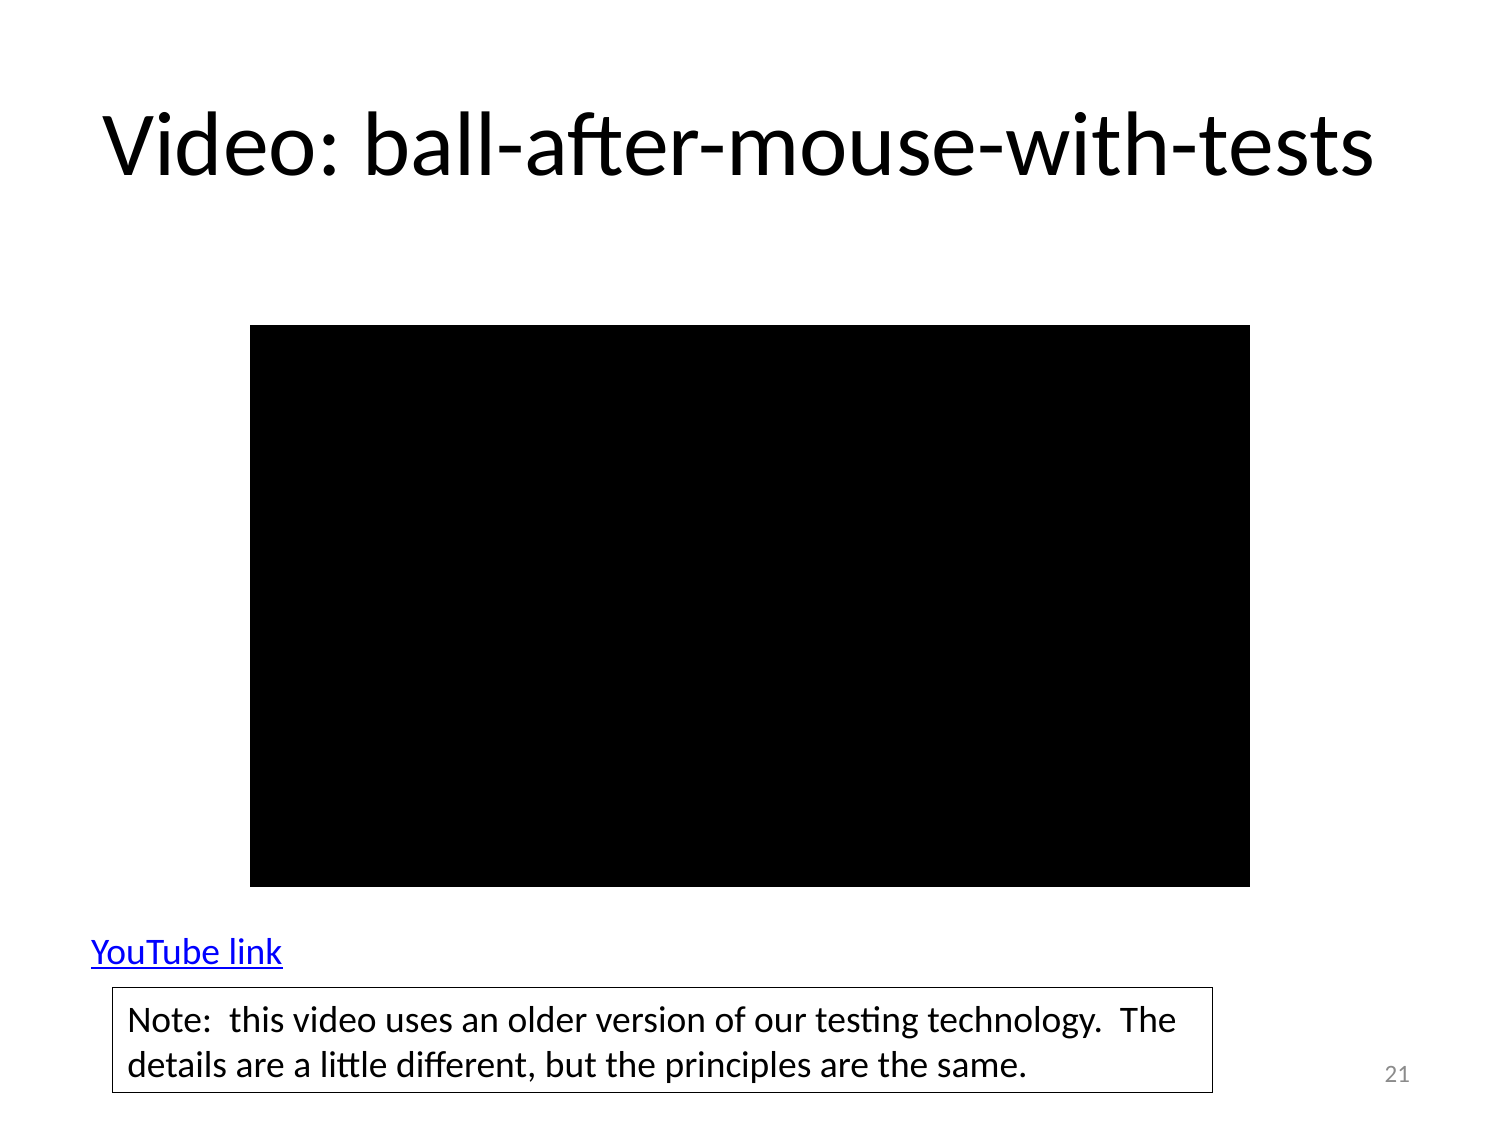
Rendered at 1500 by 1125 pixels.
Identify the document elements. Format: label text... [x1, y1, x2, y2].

text_box YouTube link [76, 919, 298, 980]
text_box Note: this video uses an older version of our testing technology. The details are a little different, but the principles are the same. [112, 987, 1213, 1093]
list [249, 324, 1251, 888]
slide_number 21 [1074, 1042, 1425, 1103]
title Video: ball-after-mouse-with-tests [75, 45, 1425, 233]
